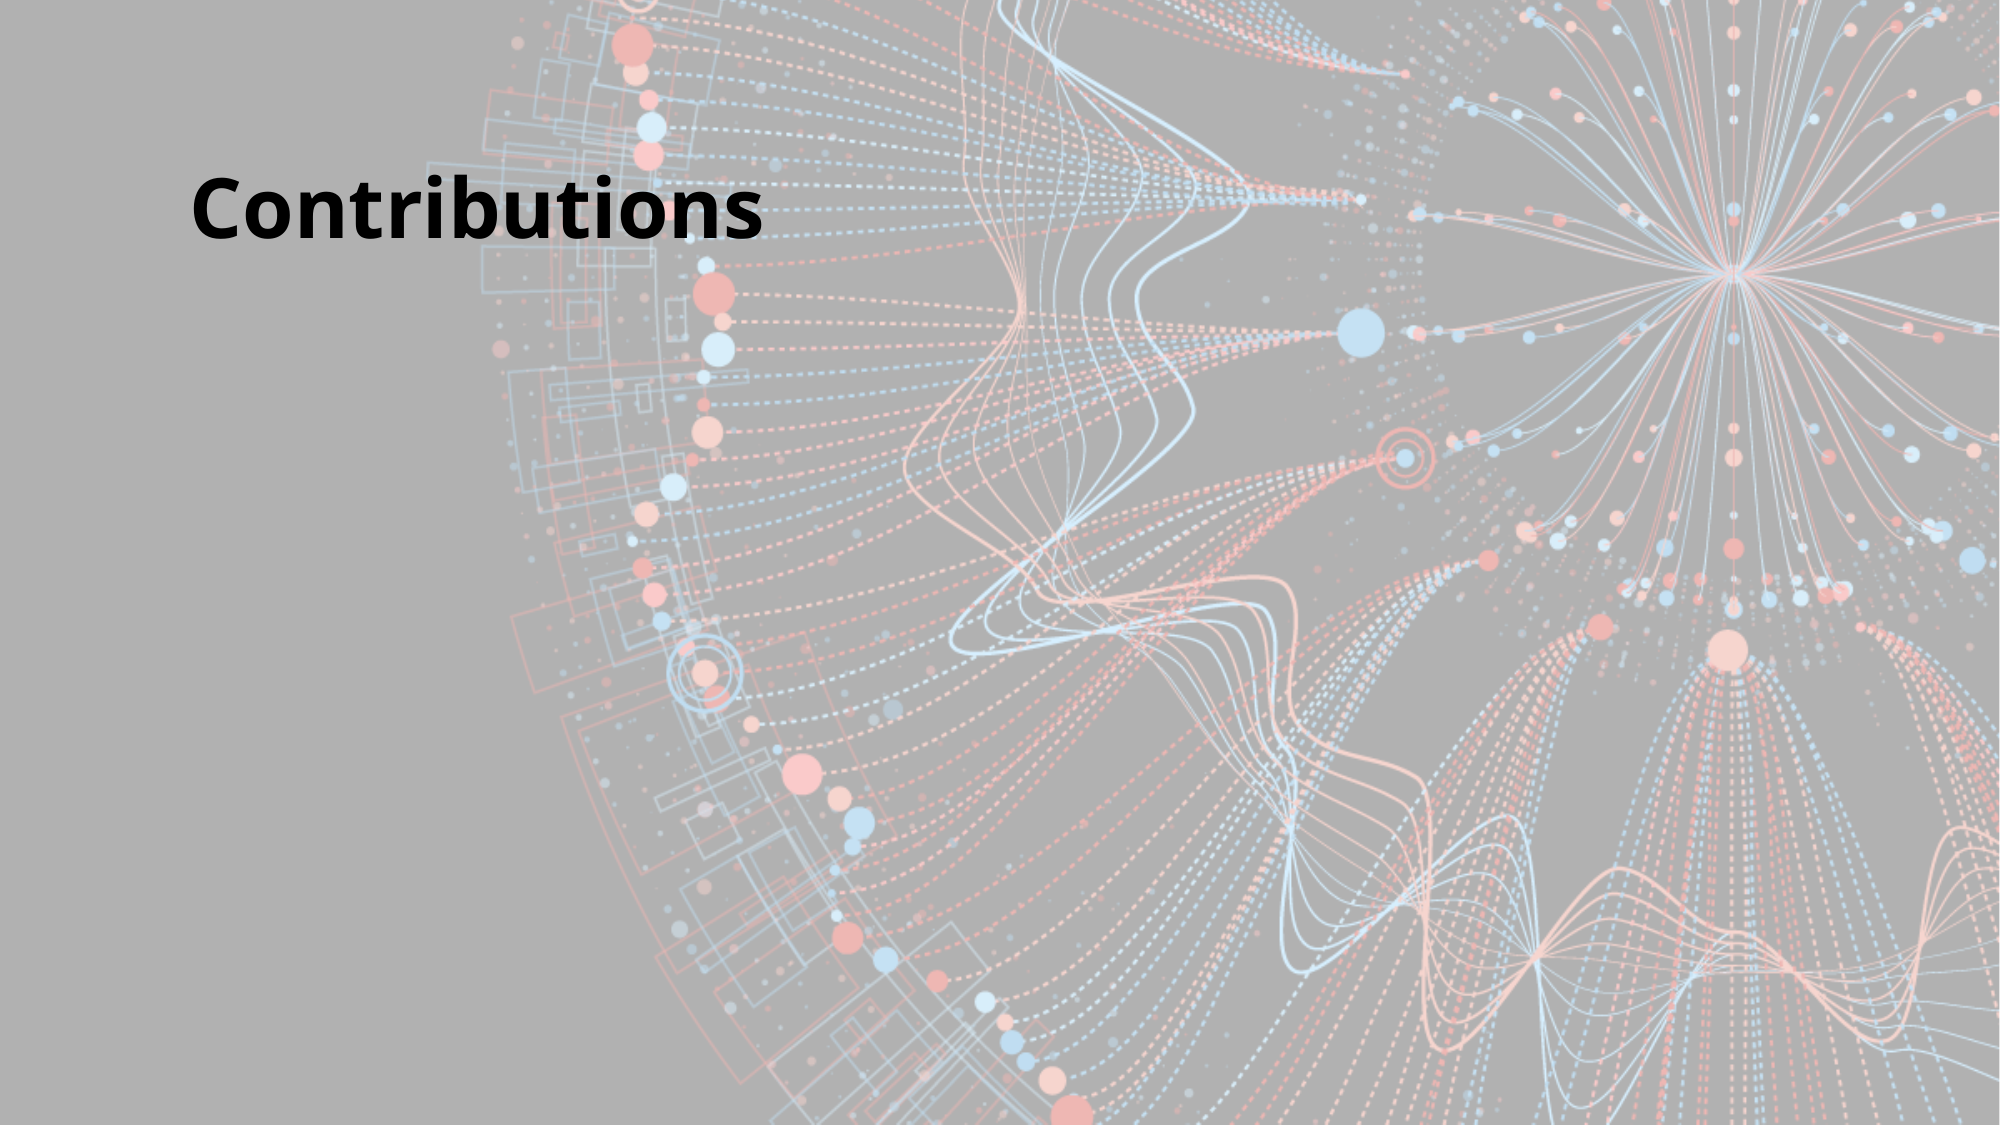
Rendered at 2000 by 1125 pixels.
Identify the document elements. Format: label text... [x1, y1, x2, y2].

title Contributions [174, 87, 1600, 263]
